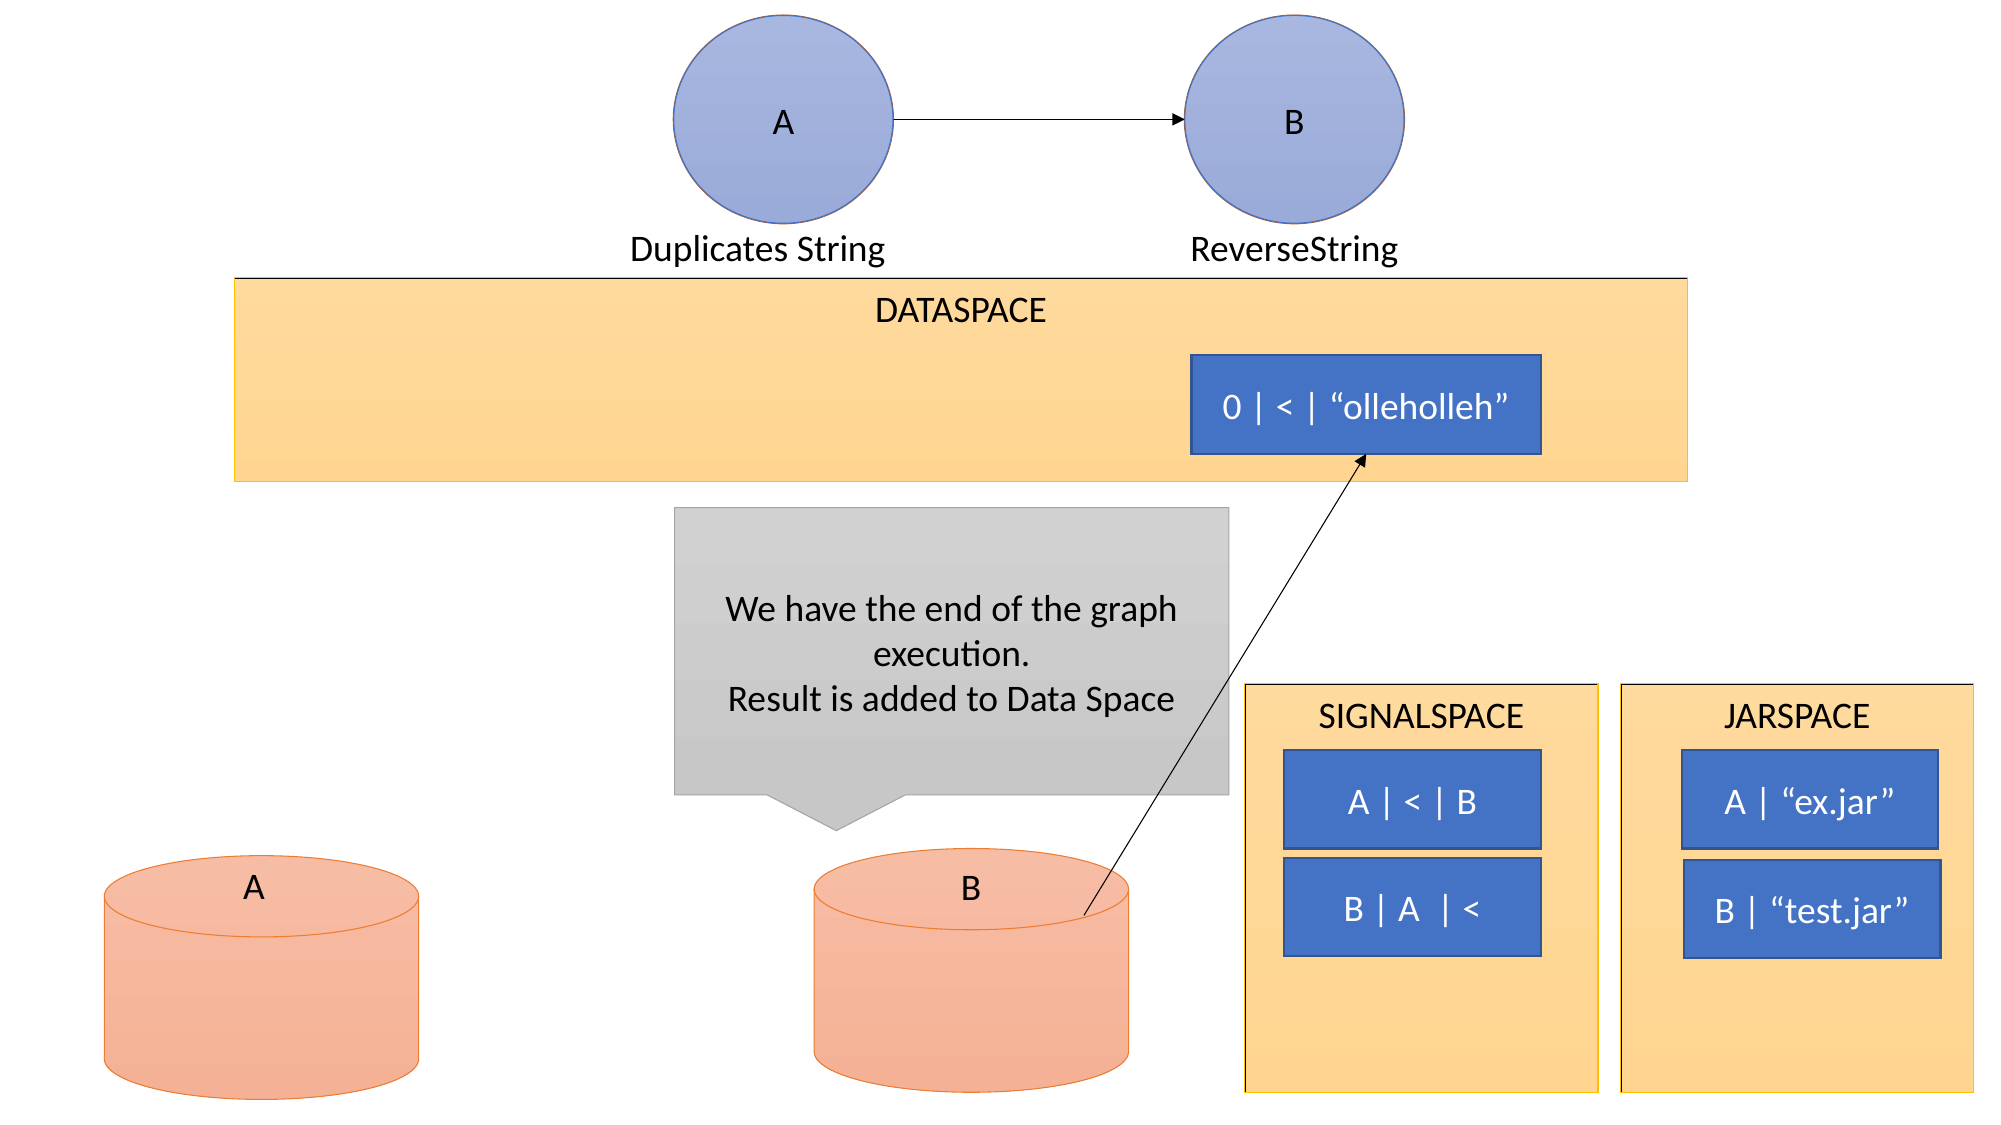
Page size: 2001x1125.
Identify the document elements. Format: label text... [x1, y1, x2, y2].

text_box [103, 856, 420, 1100]
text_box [1083, 453, 1367, 916]
text_box SIGNALSPACE [1244, 683, 1599, 1093]
text_box Duplicates String ReverseString [615, 216, 1976, 277]
text_box A [673, 14, 894, 216]
text_box B [1184, 14, 1405, 216]
text_box B [946, 855, 1083, 916]
text_box 0 | < | “olleholleh” [1190, 354, 1542, 455]
text_box A [228, 854, 367, 915]
text_box B | “test.jar” [1683, 859, 1942, 959]
text_box A | < | B [1367, 749, 1542, 850]
text_box DATASPACE [234, 277, 1688, 482]
text_box We have the end of the graph execution. Result is added to Data Space [674, 507, 1083, 832]
text_box B | A | < [1283, 857, 1542, 957]
text_box A | “ex.jar” [1681, 749, 1939, 850]
text_box [813, 847, 1130, 1093]
text_box JARSPACE [1620, 683, 1974, 1093]
